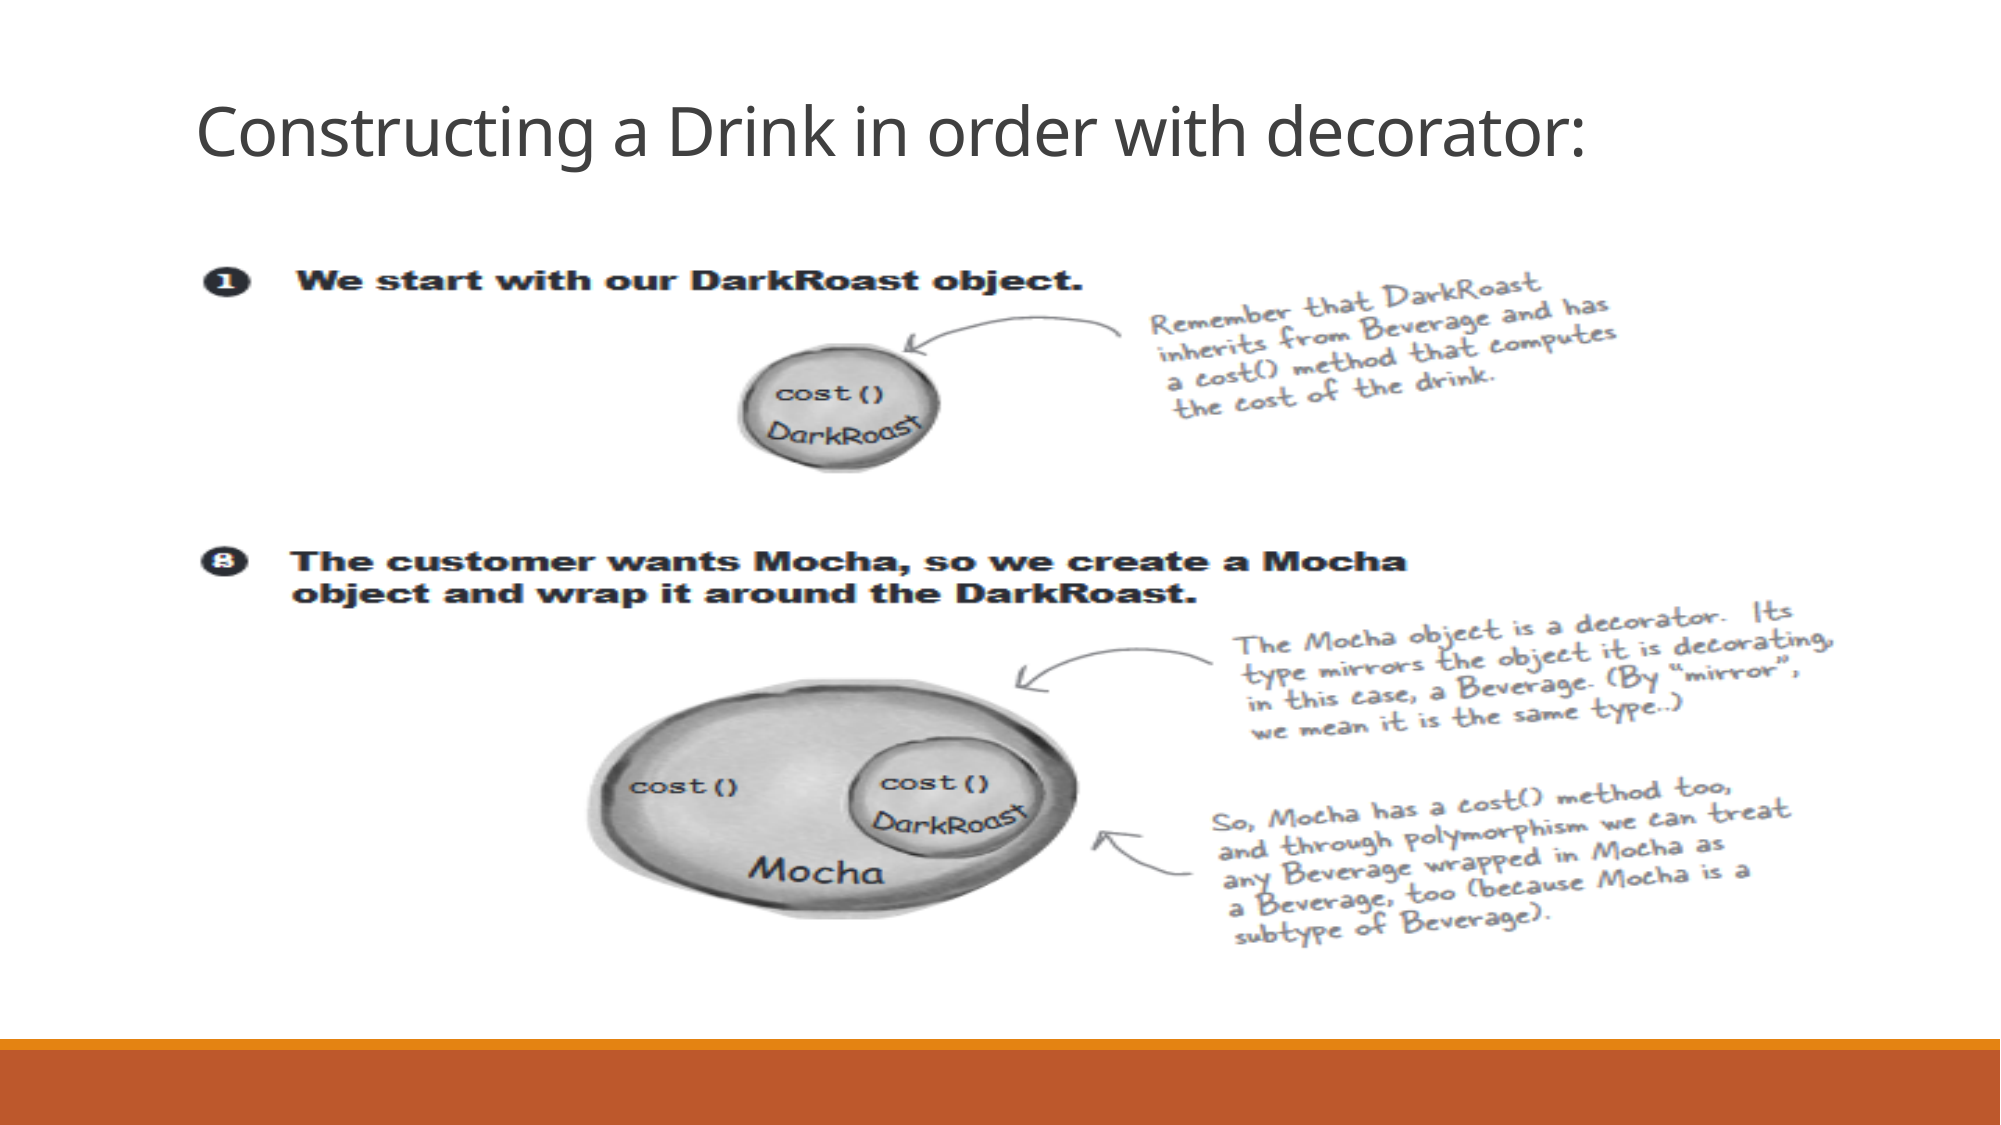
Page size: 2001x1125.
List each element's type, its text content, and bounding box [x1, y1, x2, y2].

picture [134, 245, 1845, 966]
title Constructing a Drink in order with decorator: [180, 47, 1830, 178]
